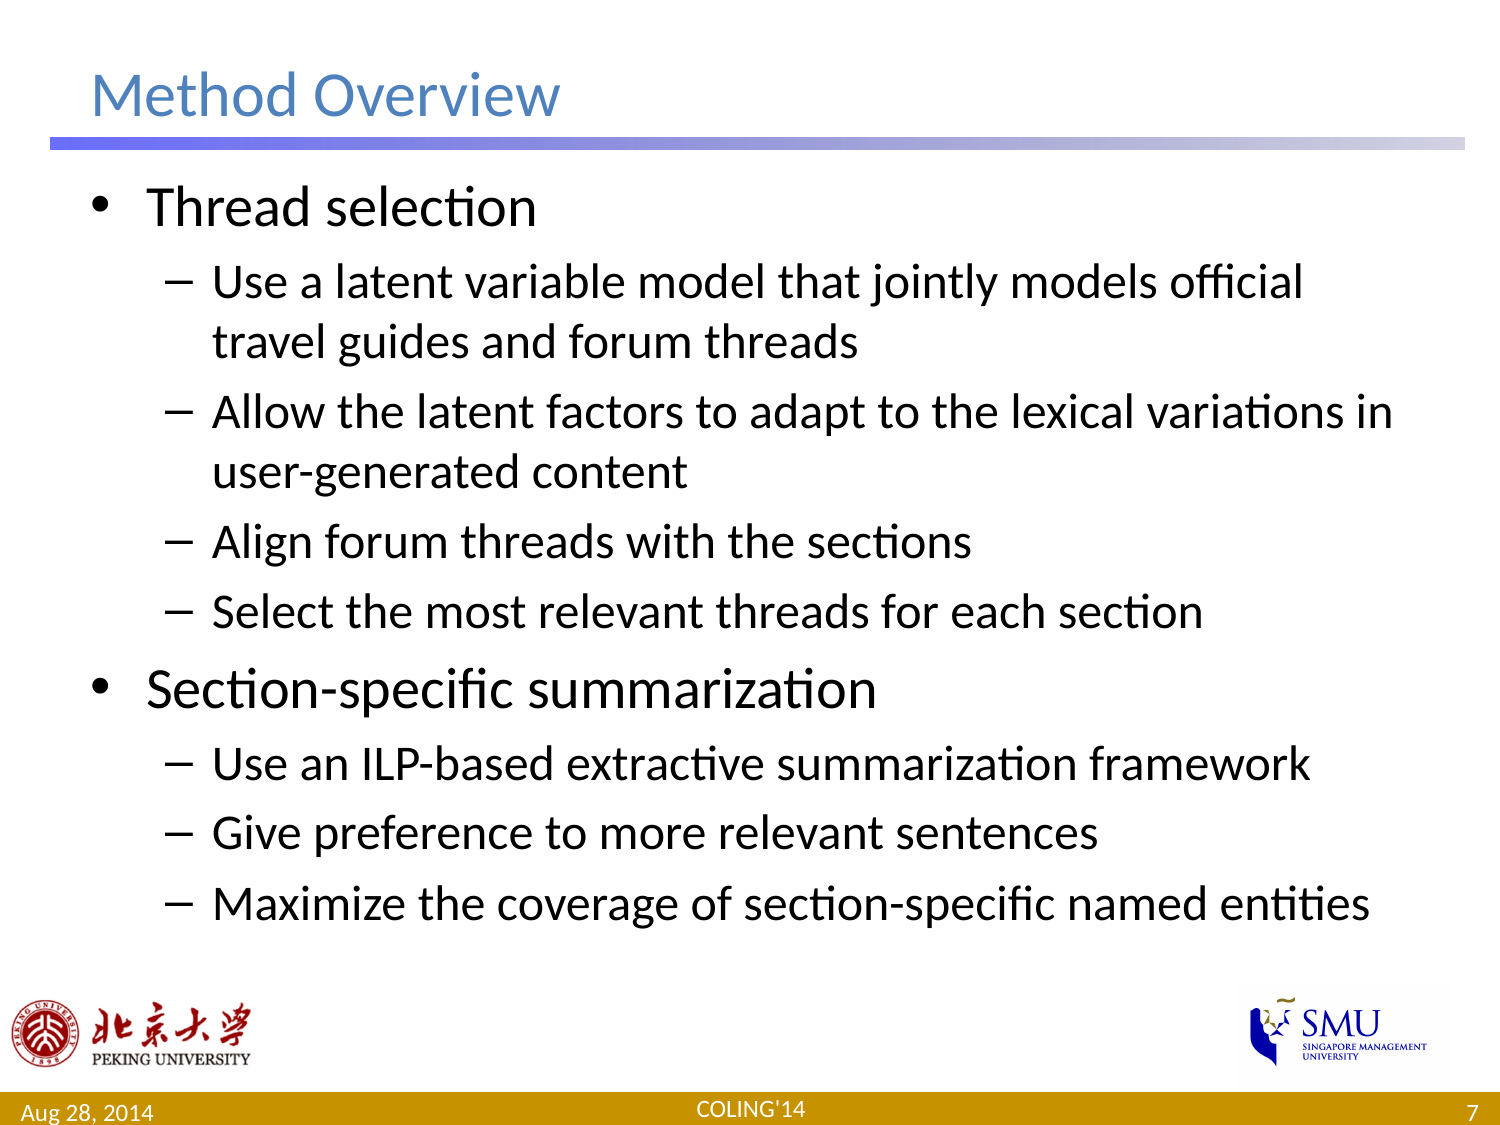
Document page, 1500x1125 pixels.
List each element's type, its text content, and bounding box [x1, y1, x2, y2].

slide_number 7 [1144, 1094, 1495, 1125]
title Method Overview [75, 45, 1425, 138]
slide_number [5, 1094, 356, 1125]
picture [9, 998, 254, 1069]
footer COLING'14 [513, 1089, 989, 1125]
picture [1237, 980, 1450, 1088]
list Thread selection Use a latent variable model that jointly models official travel guides and forum threads Allow the latent factors to adapt to the lexical variations in user-generated content Align forum threads with the sections Select the most relevant threads for each section Section-specific summarization Use an ILP-based extractive summarization framework Give preference to more relevant sentences Maximize the coverage of section-specific named entities [75, 160, 1425, 1005]
